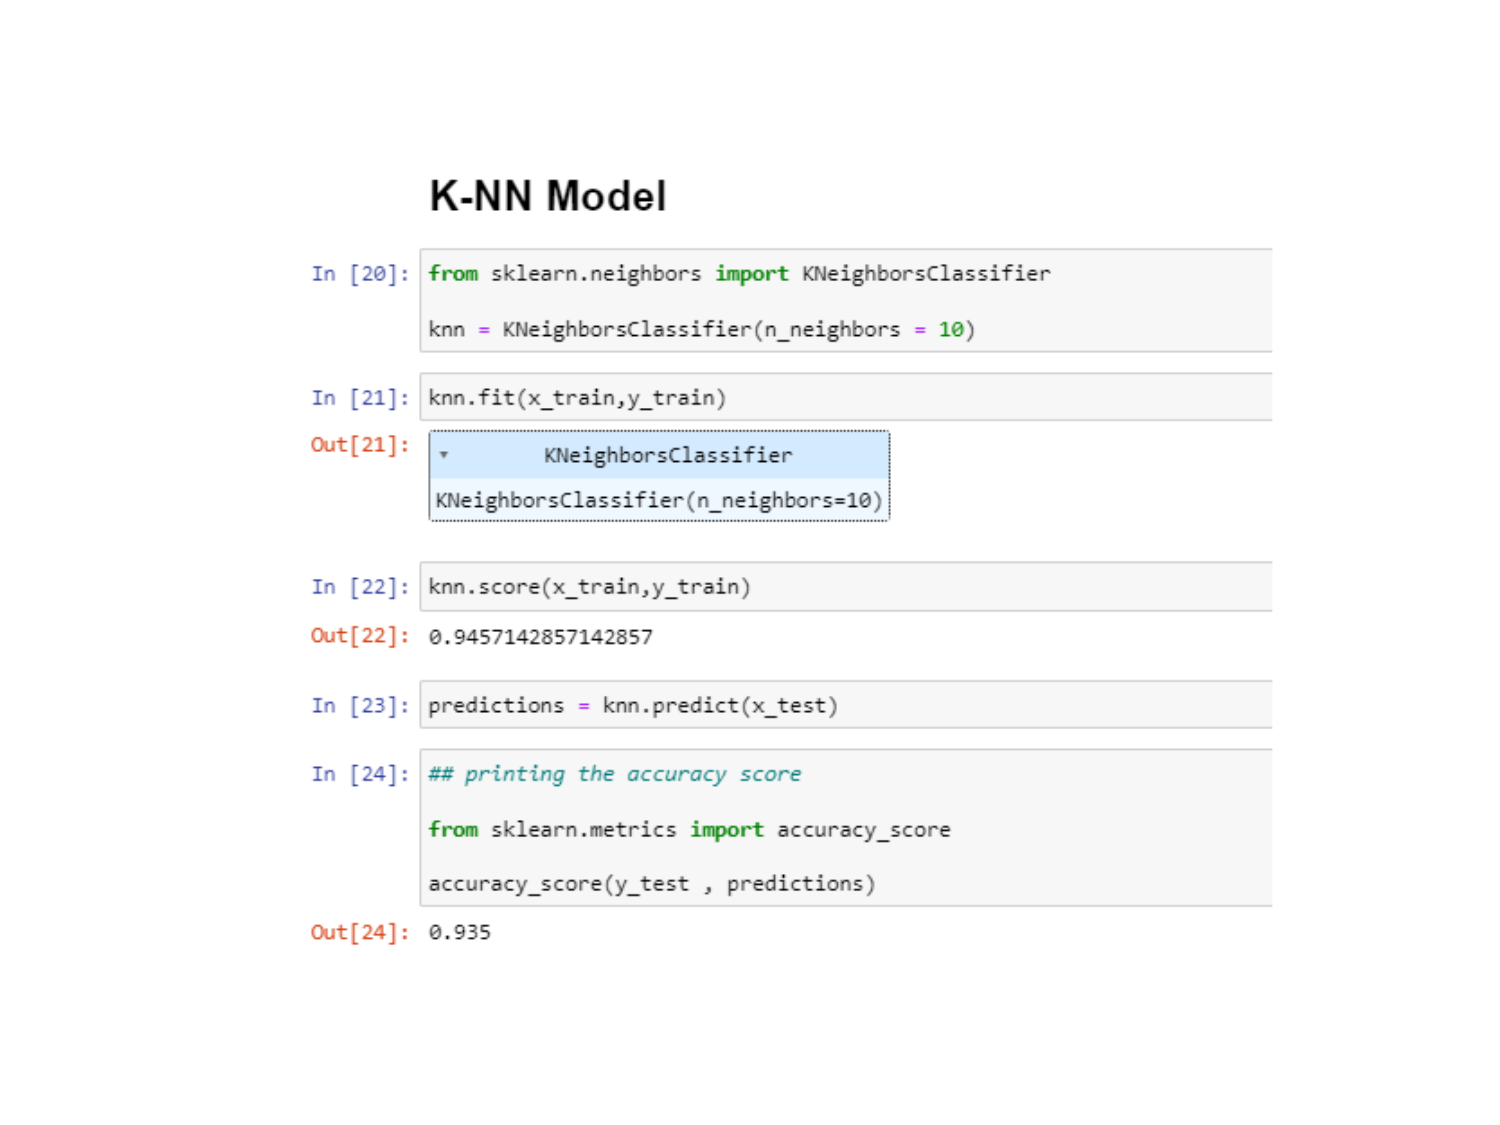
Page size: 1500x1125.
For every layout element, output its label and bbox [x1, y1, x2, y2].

picture [271, 162, 1273, 963]
